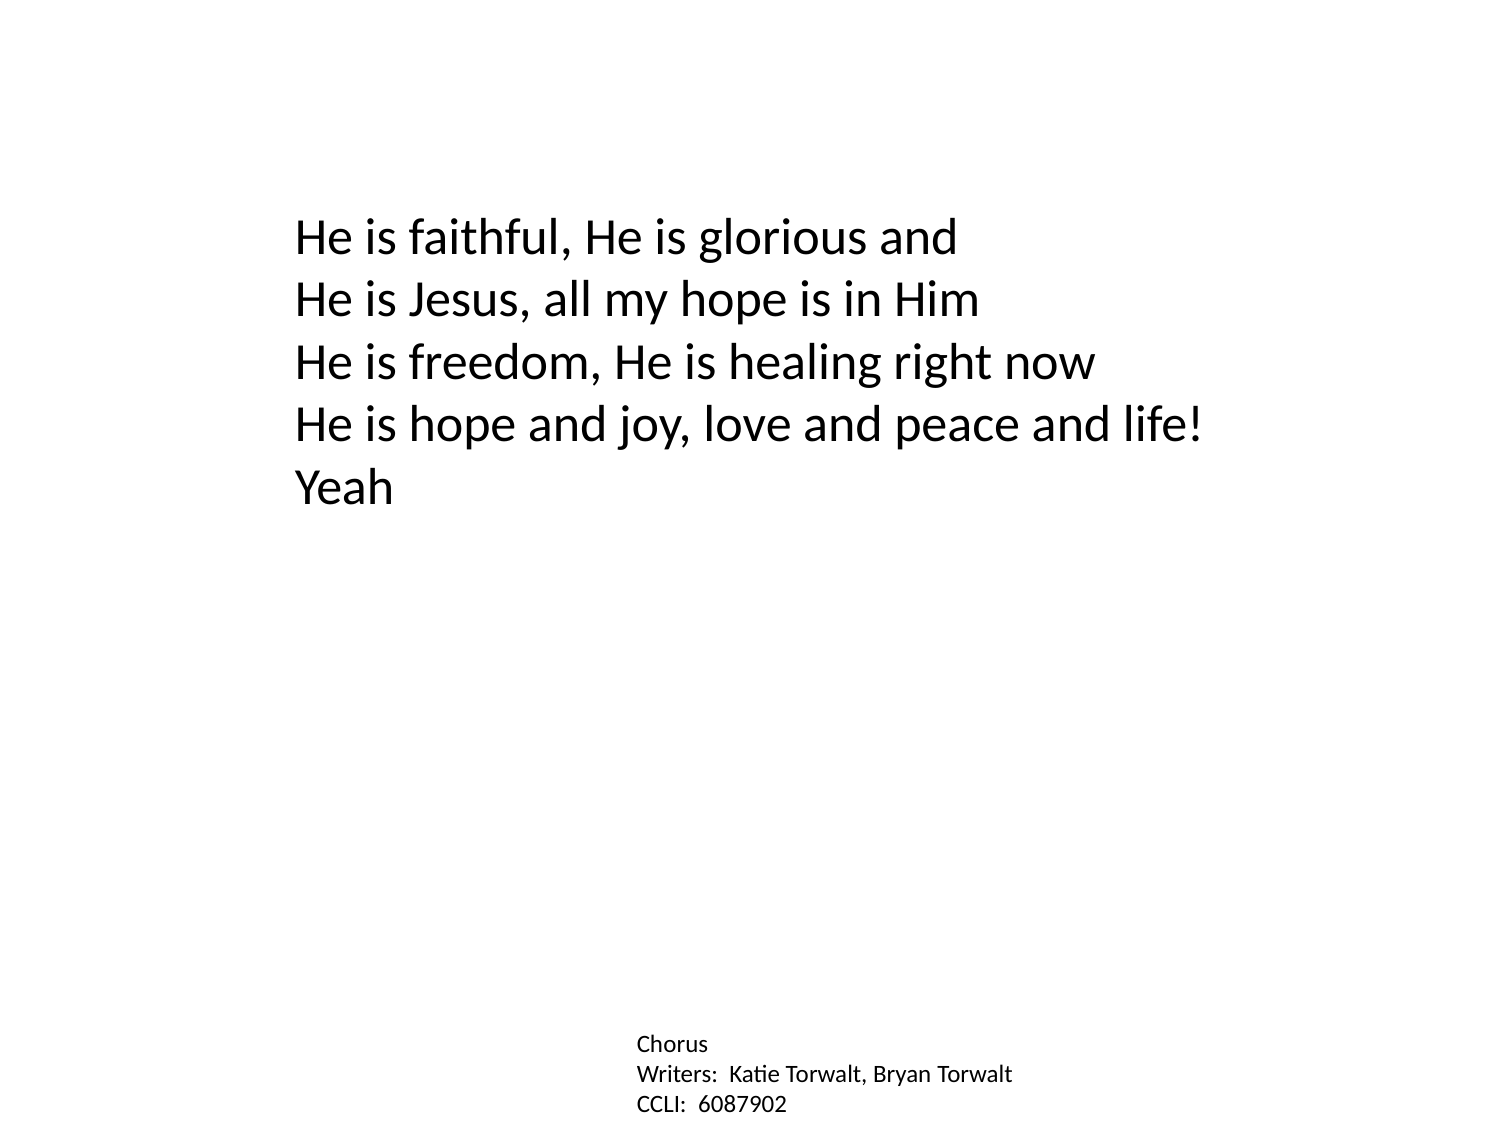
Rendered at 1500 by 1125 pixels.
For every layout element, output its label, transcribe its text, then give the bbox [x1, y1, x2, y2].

text_box Chorus Writers: Katie Torwalt, Bryan Torwalt CCLI: 6087902 [622, 975, 1028, 1125]
text_box He is faithful, He is glorious and He is Jesus, all my hope is in Him He is freedom, He is healing right now He is hope and joy, love and peace and life! Yeah [280, 149, 1220, 585]
